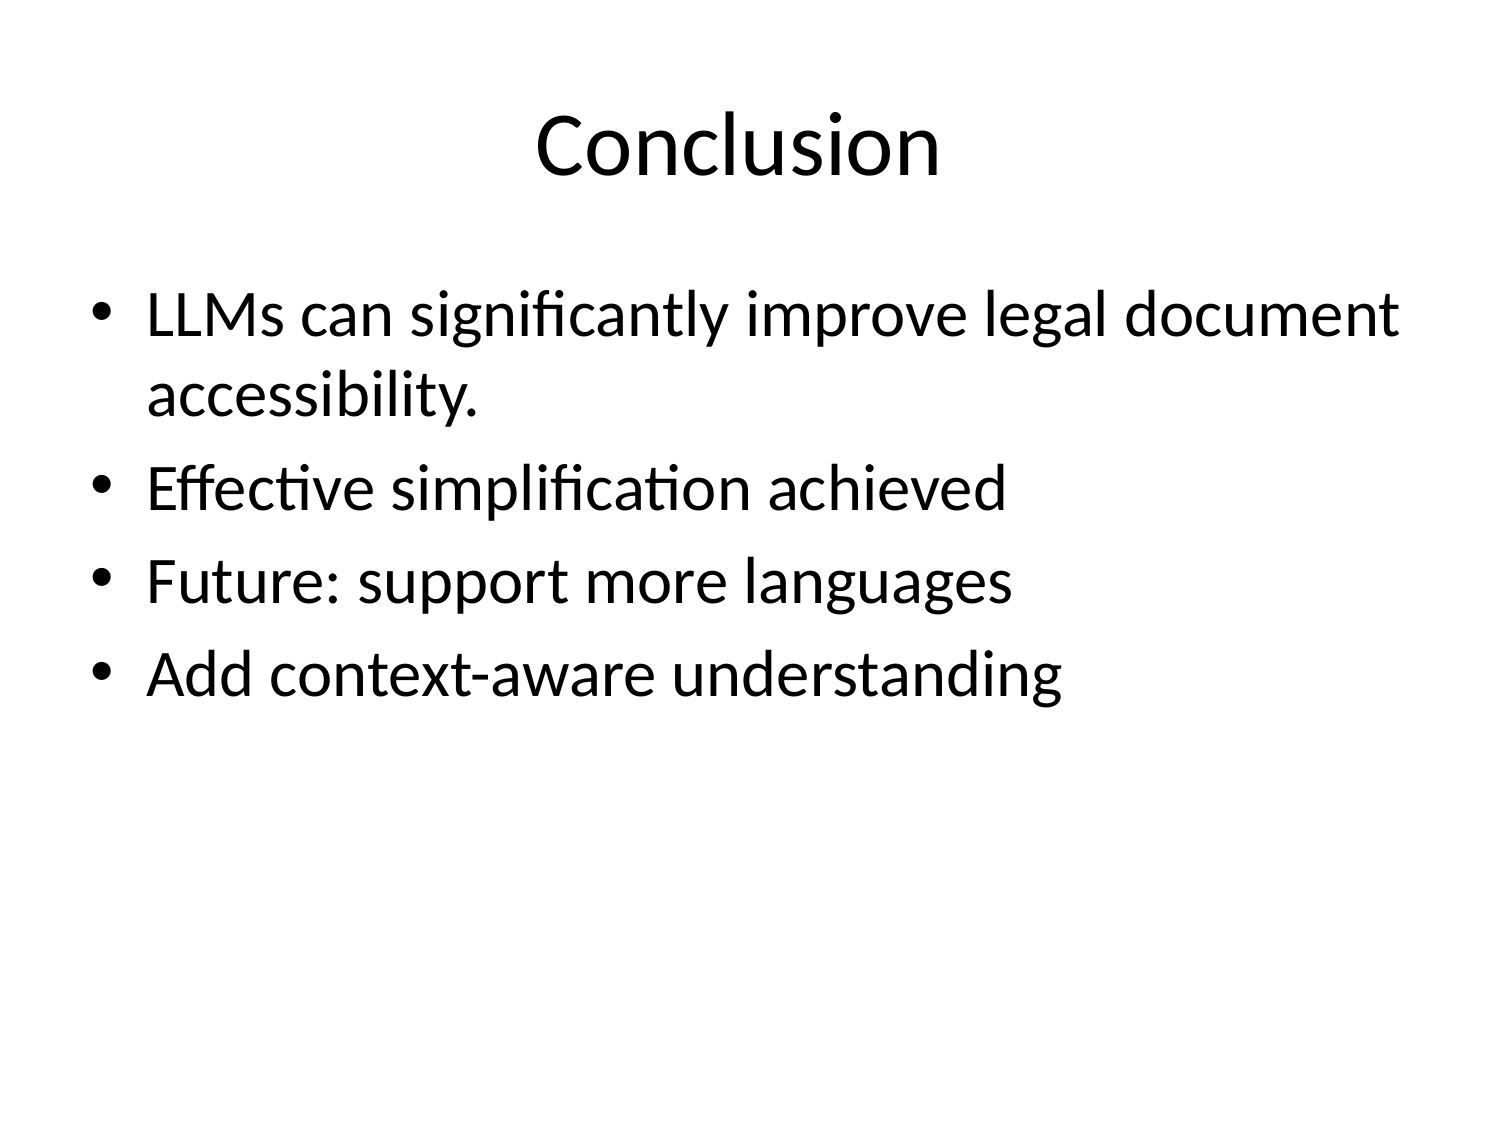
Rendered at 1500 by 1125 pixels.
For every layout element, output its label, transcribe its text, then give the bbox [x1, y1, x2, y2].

title Conclusion [75, 45, 1425, 233]
list LLMs can significantly improve legal document accessibility. Effective simplification achieved Future: support more languages Add context-aware understanding [75, 262, 1425, 1005]
